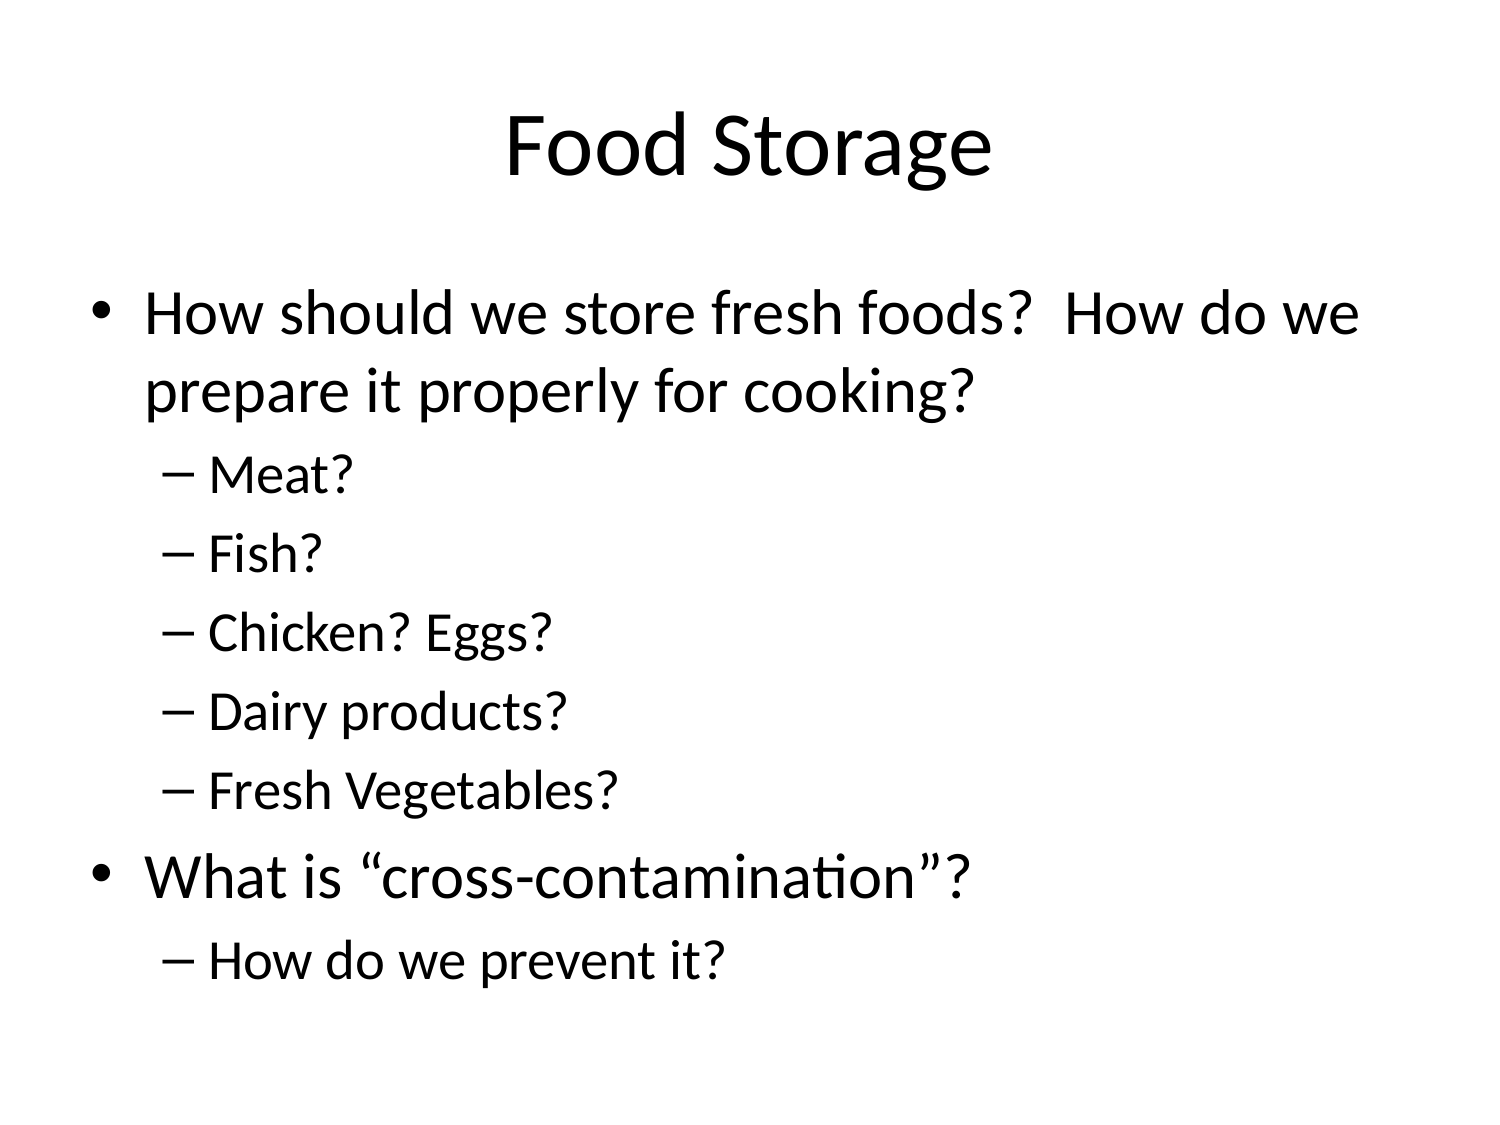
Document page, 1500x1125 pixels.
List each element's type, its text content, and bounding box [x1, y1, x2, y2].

title Food Storage [75, 45, 1425, 233]
list How should we store fresh foods? How do we prepare it properly for cooking? Meat? Fish? Chicken? Eggs? Dairy products? Fresh Vegetables? What is “cross-contamination”? How do we prevent it? [75, 262, 1425, 1005]
